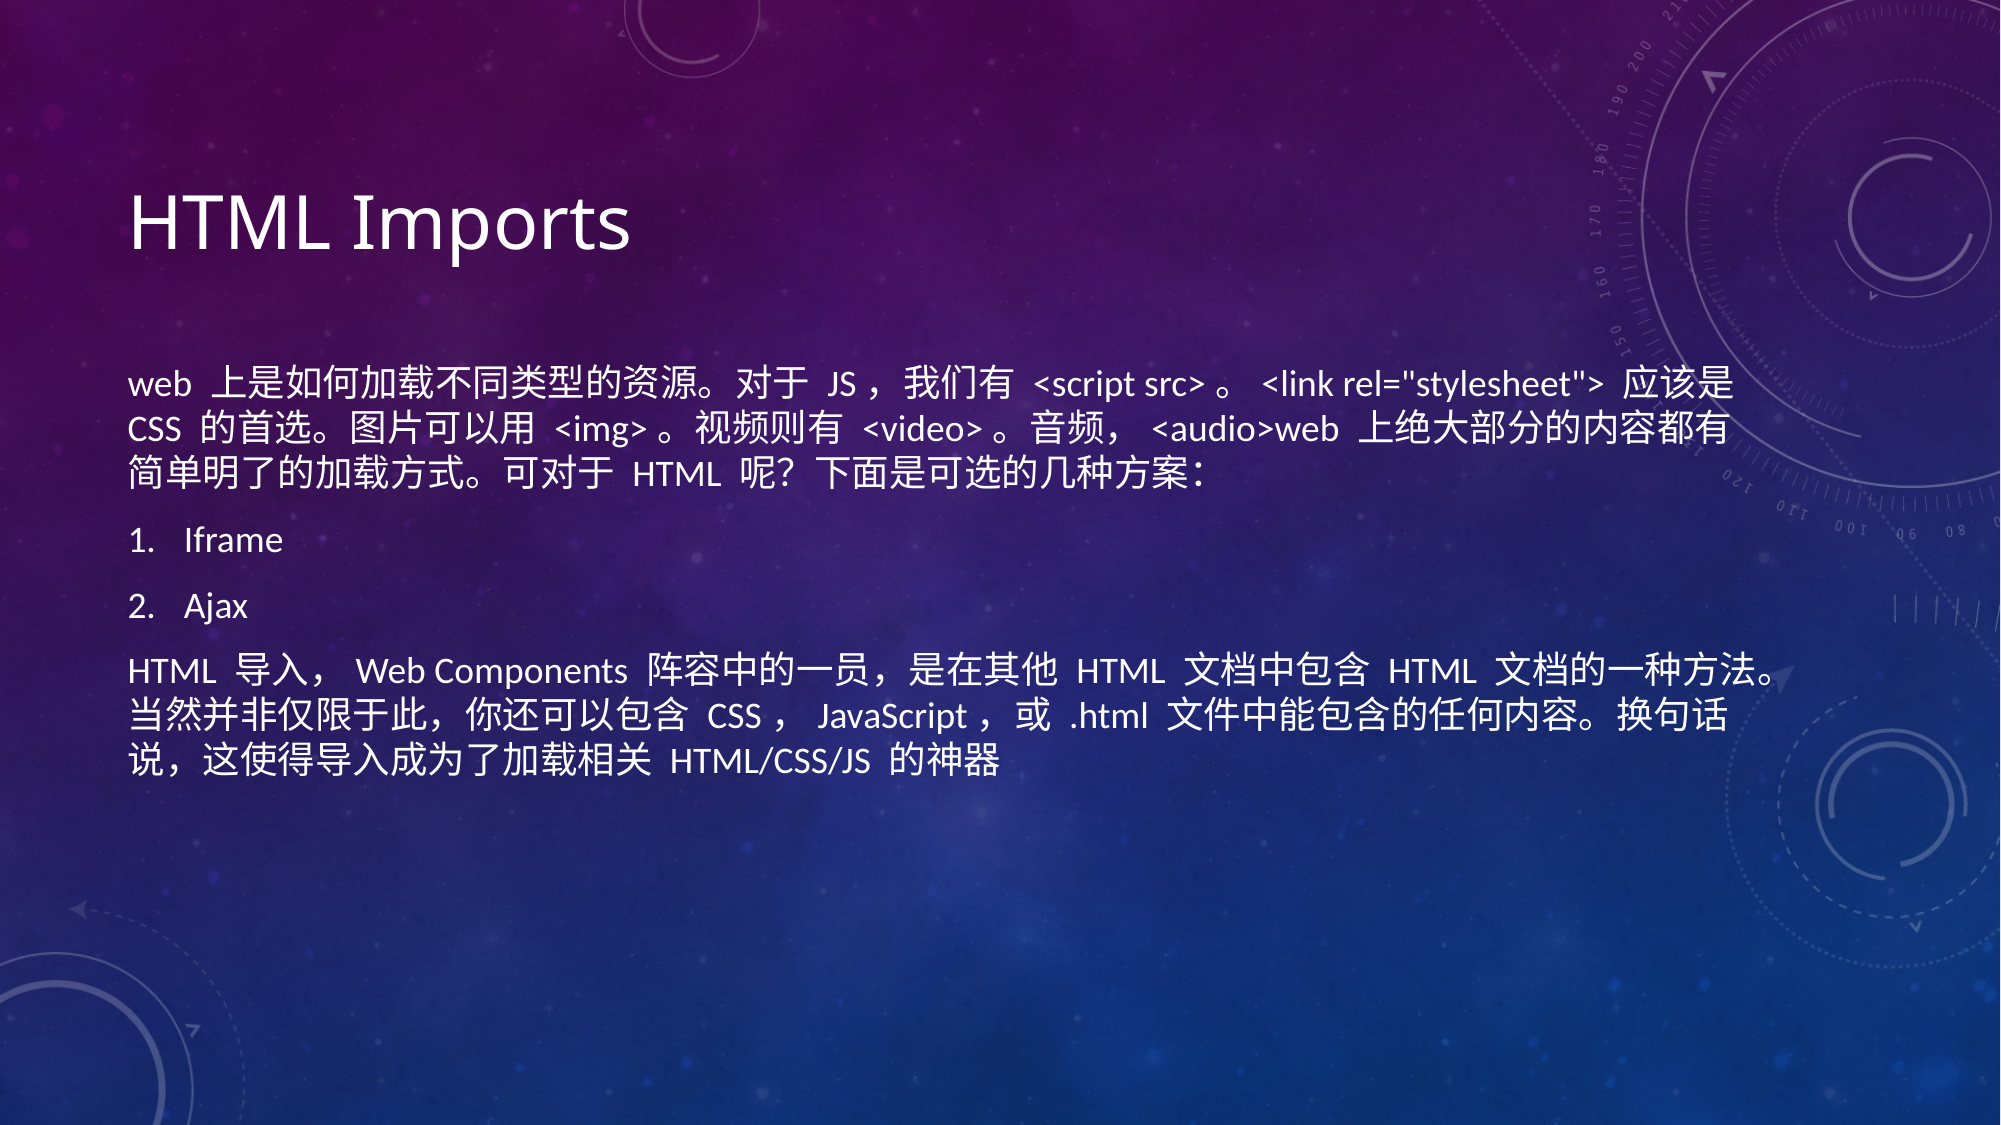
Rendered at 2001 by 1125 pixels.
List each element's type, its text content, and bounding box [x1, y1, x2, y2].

list web 上是如何加载不同类型的资源。对于 JS，我们有 <script src>。<link rel="stylesheet"> 应该是 CSS 的首选。图片可以用 <img>。视频则有 <video>。音频，<audio>web 上绝大部分的内容都有简单明了的加载方式。可对于 HTML 呢？下面是可选的几种方案： Iframe Ajax HTML 导入，Web Components 阵容中的一员，是在其他 HTML 文档中包含 HTML 文档的一种方法。当然并非仅限于此，你还可以包含 CSS，JavaScript，或 .html 文件中能包含的任何内容。换句话说，这使得导入成为了加载相关 HTML/CSS/JS 的神器 [112, 351, 1775, 950]
title HTML Imports [112, 99, 1775, 339]
picture [0, 0, 2001, 1125]
